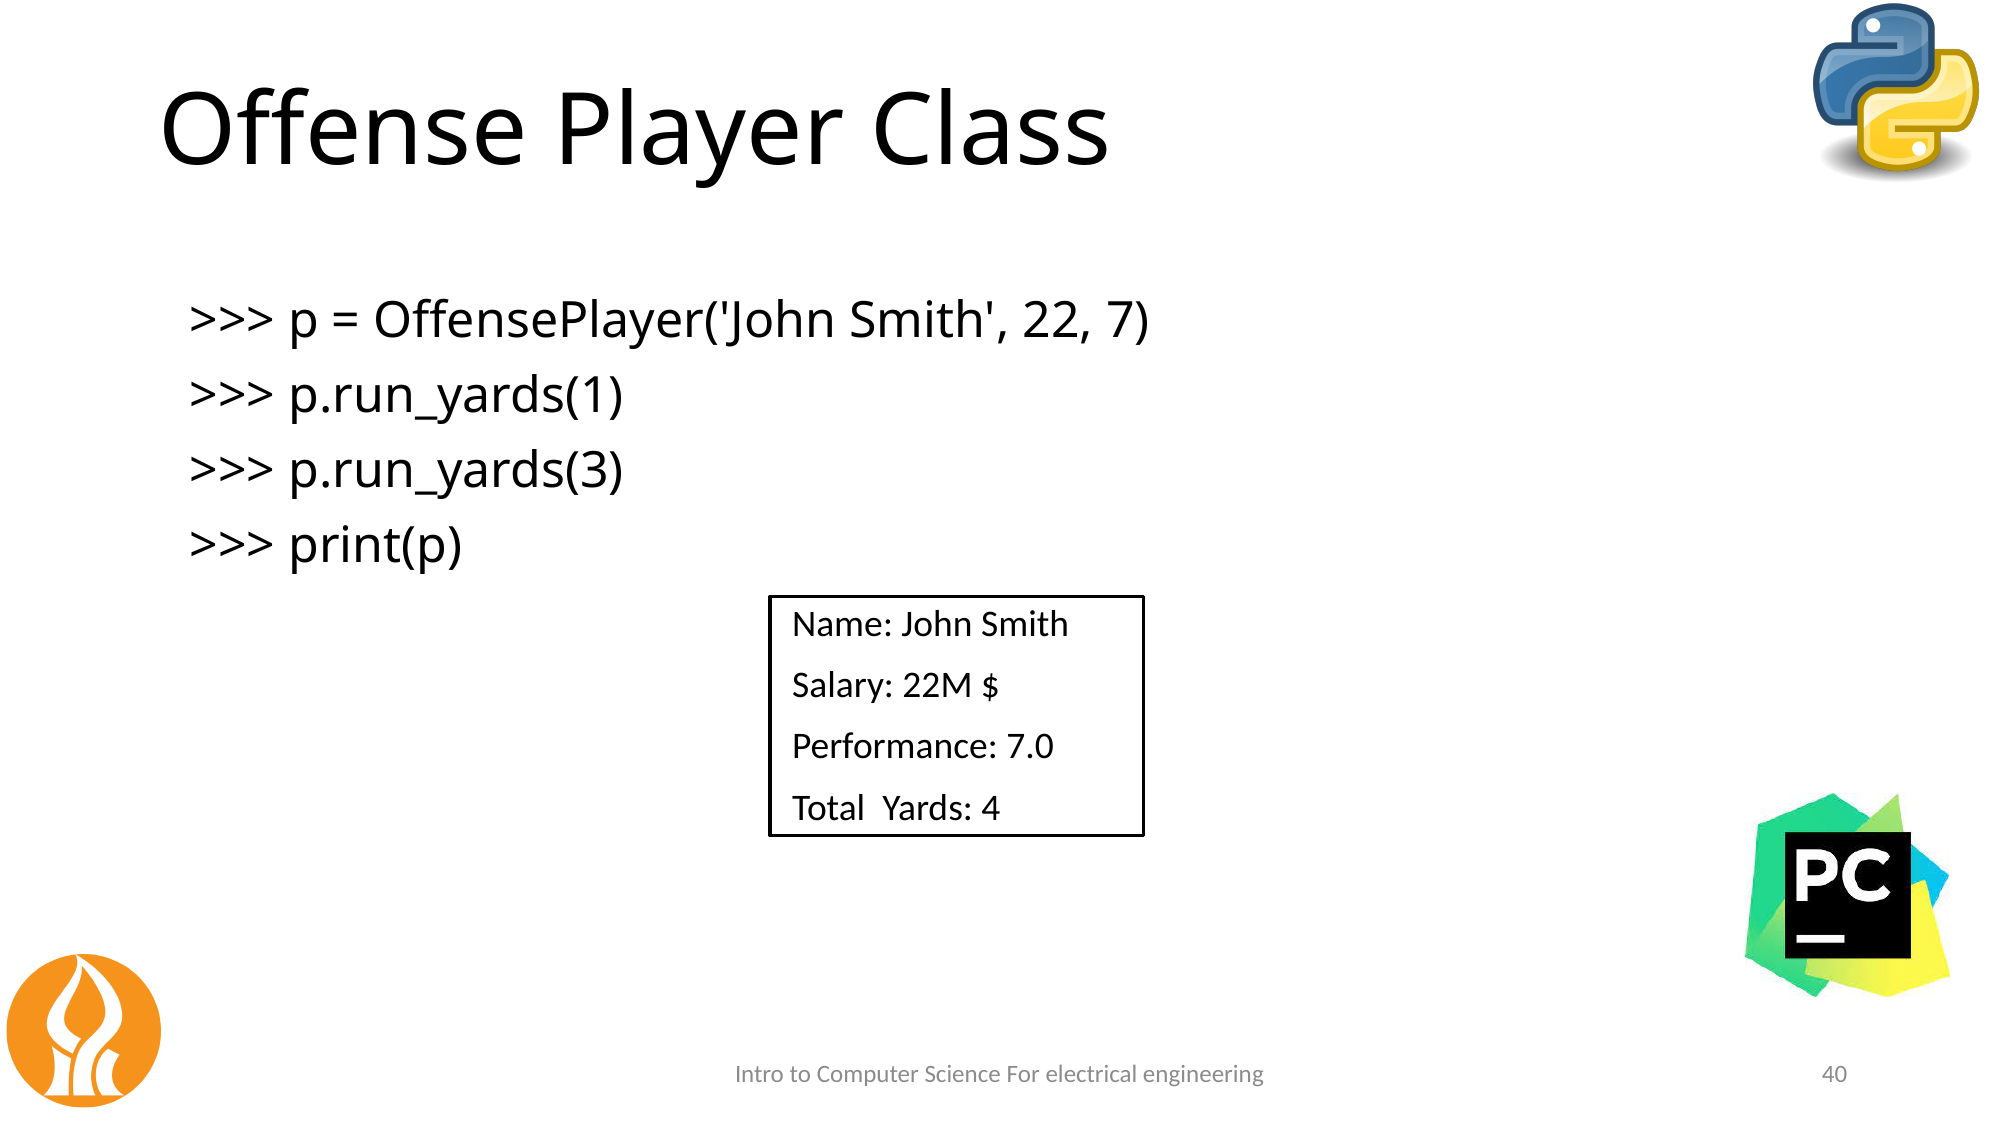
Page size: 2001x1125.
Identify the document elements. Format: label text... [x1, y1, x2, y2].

picture [1745, 793, 1950, 997]
footer Intro to Computer Science For electrical engineering [662, 1042, 1338, 1103]
text_box Name: John Smith Salary: 22M $ Performance: 7.0 Total Yards: 4 [769, 596, 1144, 836]
title Offense Player Class [143, 38, 1770, 227]
slide_number 40 [1412, 1042, 1863, 1103]
picture [1802, 0, 1990, 187]
list >>> p = OffensePlayer('John Smith', 22, 7) >>> p.run_yards(1) >>> p.run_yards(3) >>> print(p) [167, 287, 1443, 641]
picture [1, 948, 165, 1111]
